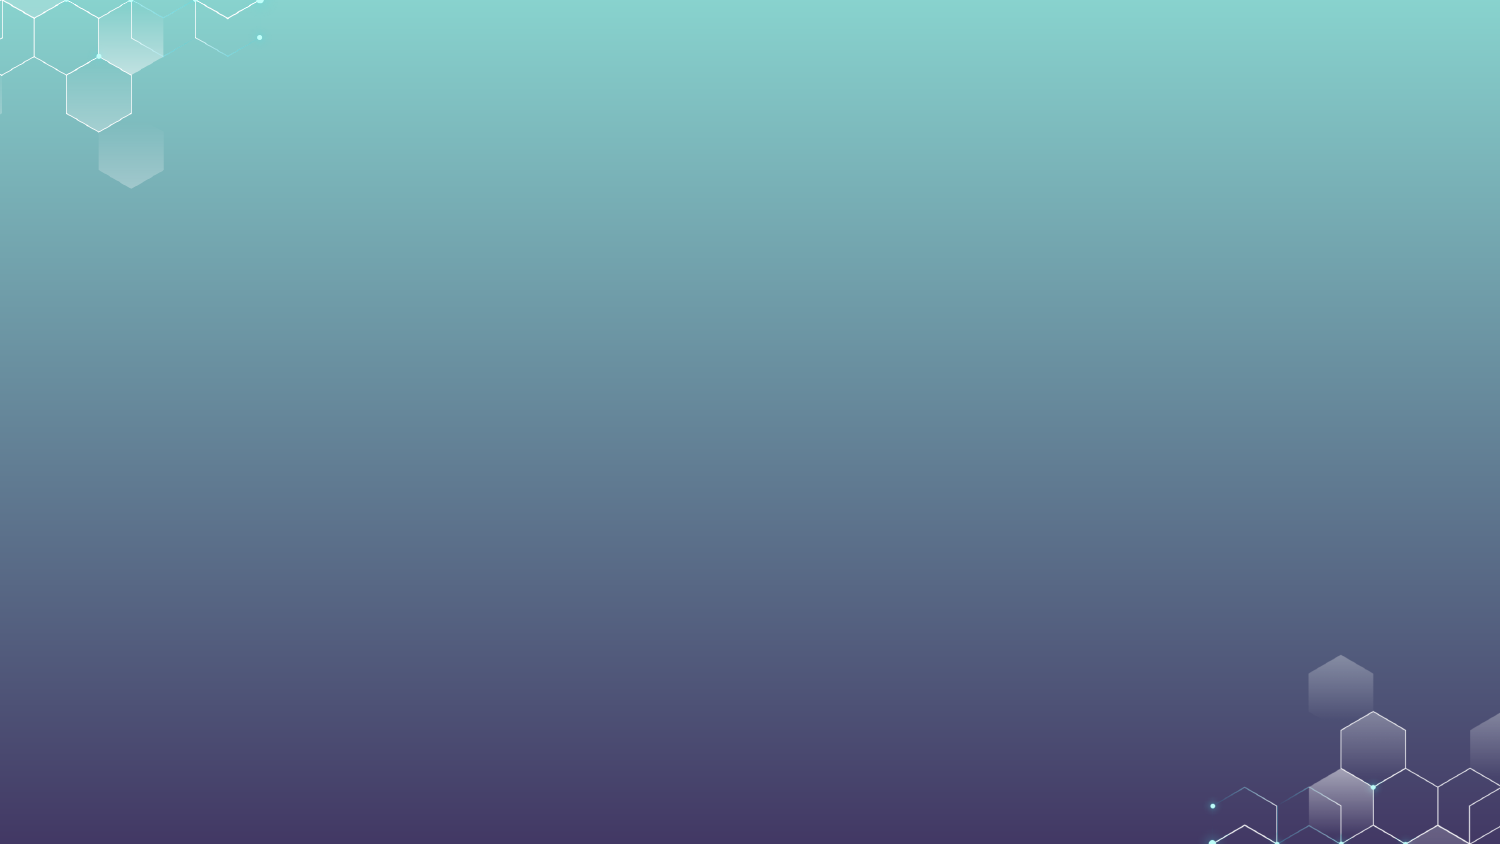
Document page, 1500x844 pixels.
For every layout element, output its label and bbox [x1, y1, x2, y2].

picture [1190, 655, 1500, 844]
picture [0, 0, 283, 189]
